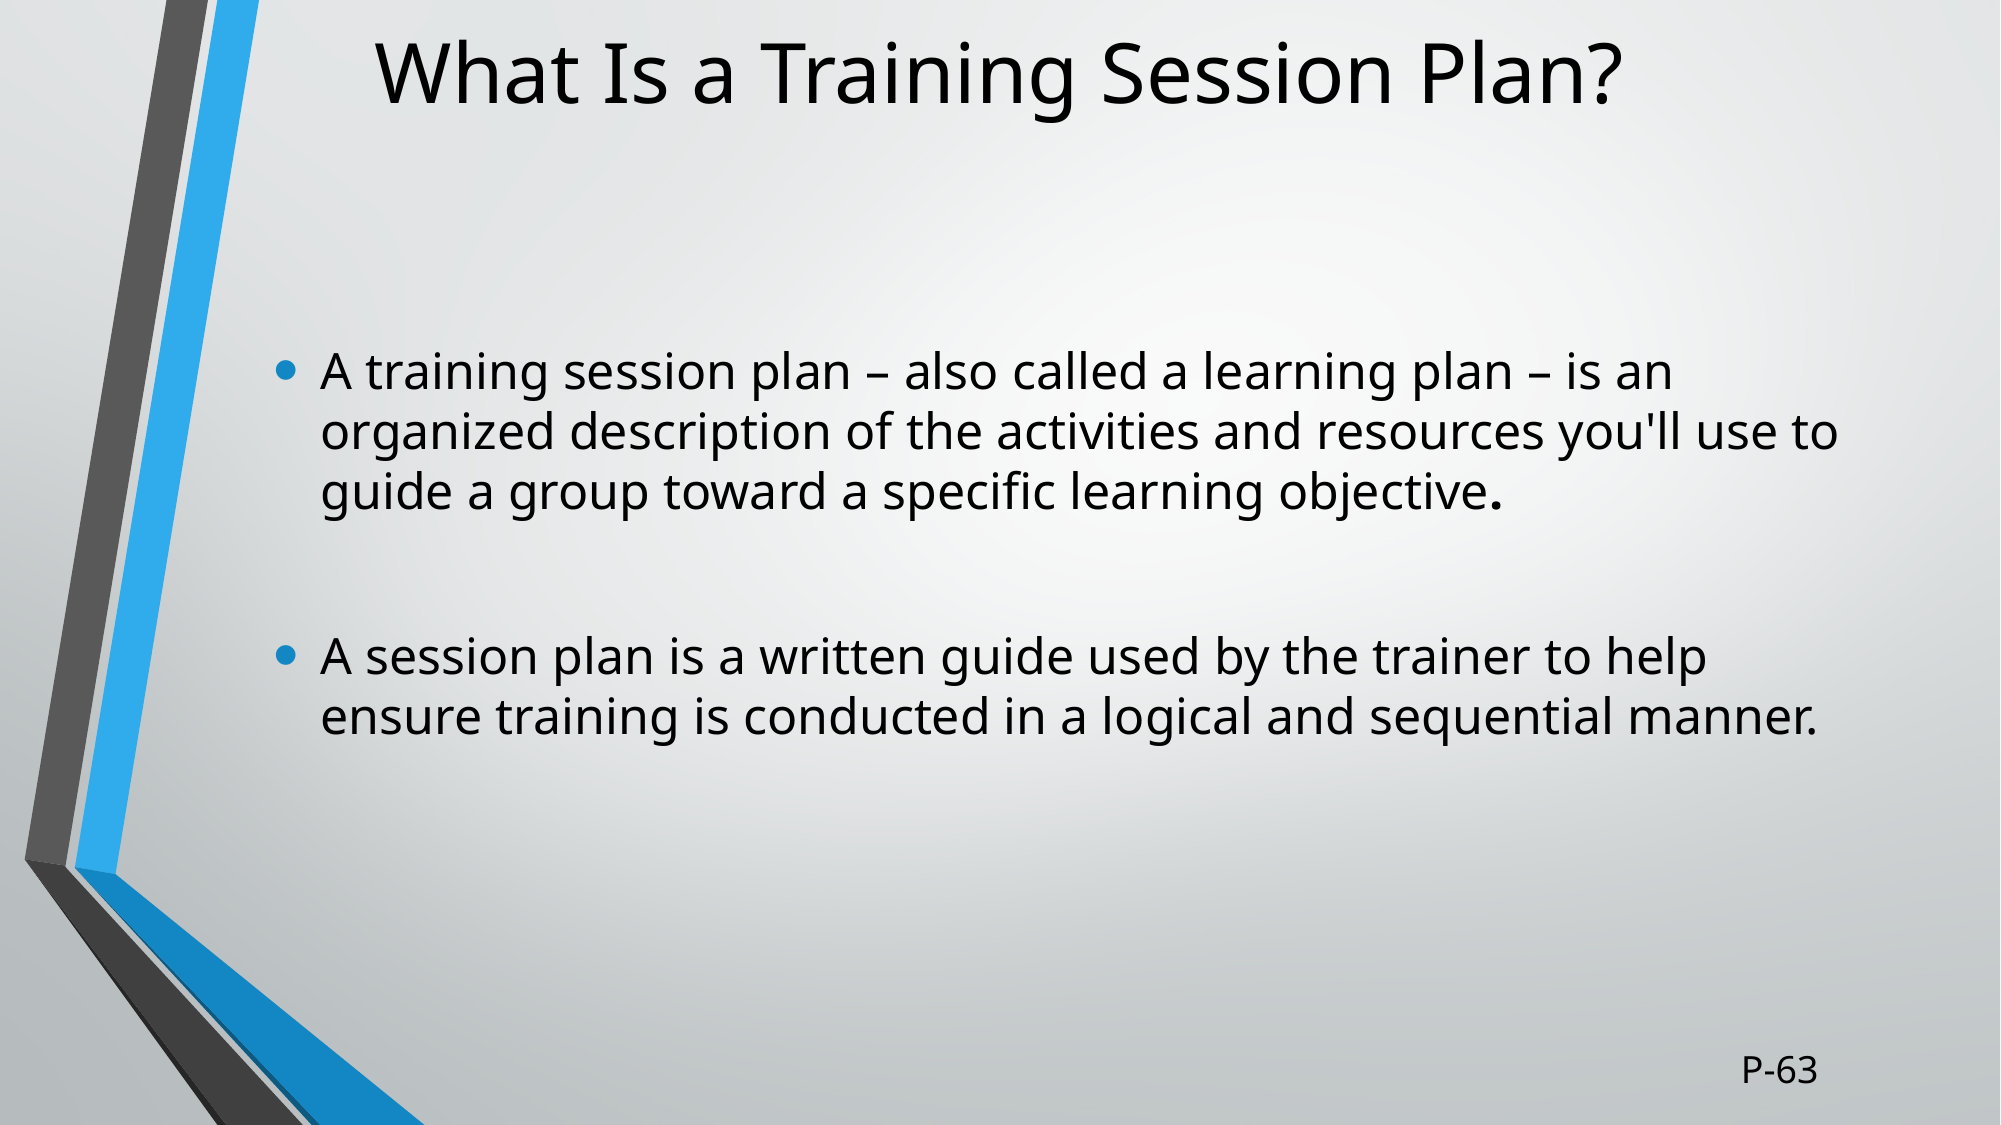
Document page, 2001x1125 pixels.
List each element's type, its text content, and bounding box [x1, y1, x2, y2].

text_box P-63 [1726, 1039, 1909, 1099]
list A training session plan – also called a learning plan – is an organized description of the activities and resources you'll use to guide a group toward a specific learning objective. A session plan is a written guide used by the trainer to help ensure training is conducted in a logical and sequential manner. [258, 200, 1872, 884]
title What Is a Training Session Plan? [193, 0, 1807, 142]
